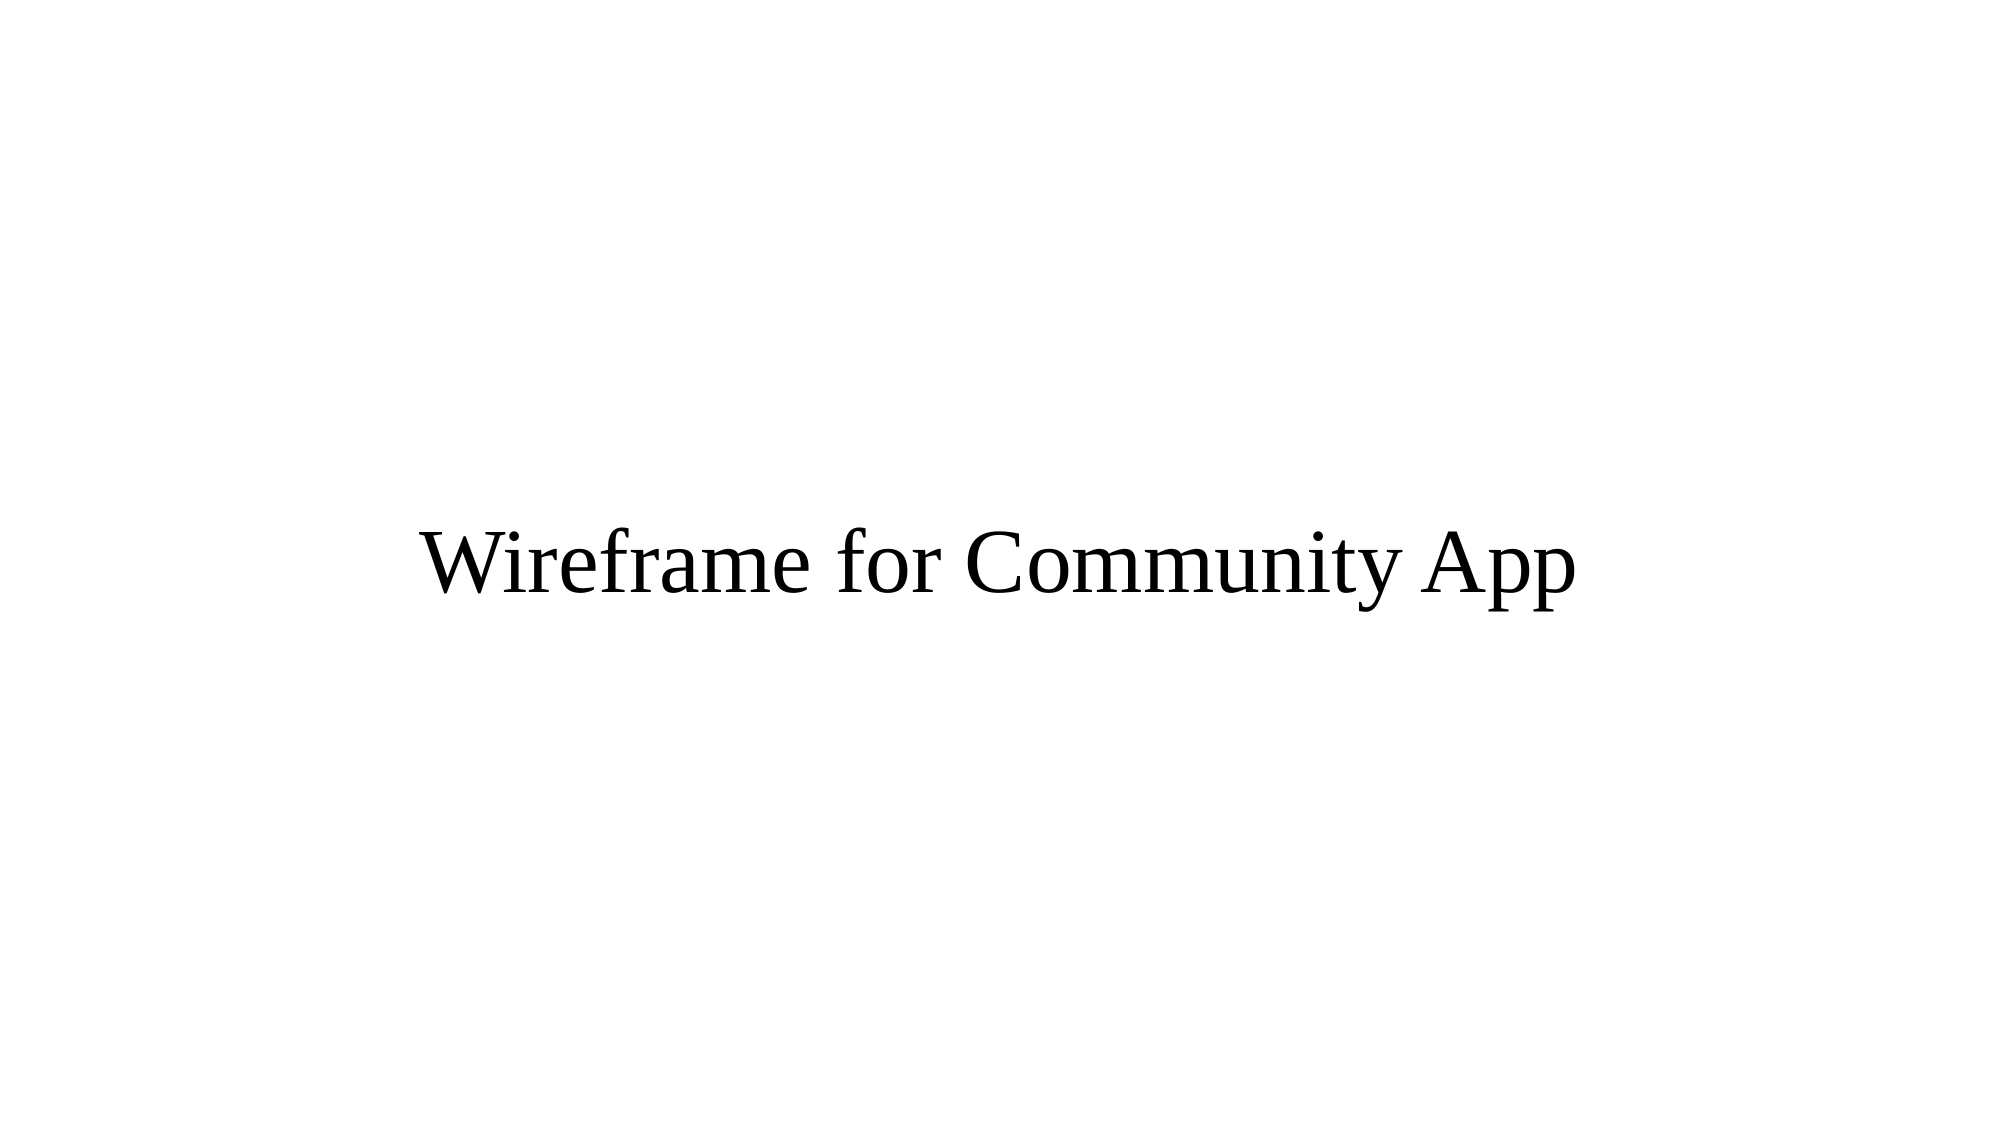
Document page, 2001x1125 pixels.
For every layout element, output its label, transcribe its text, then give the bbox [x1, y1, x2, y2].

title Wireframe for Community App [137, 453, 1863, 672]
